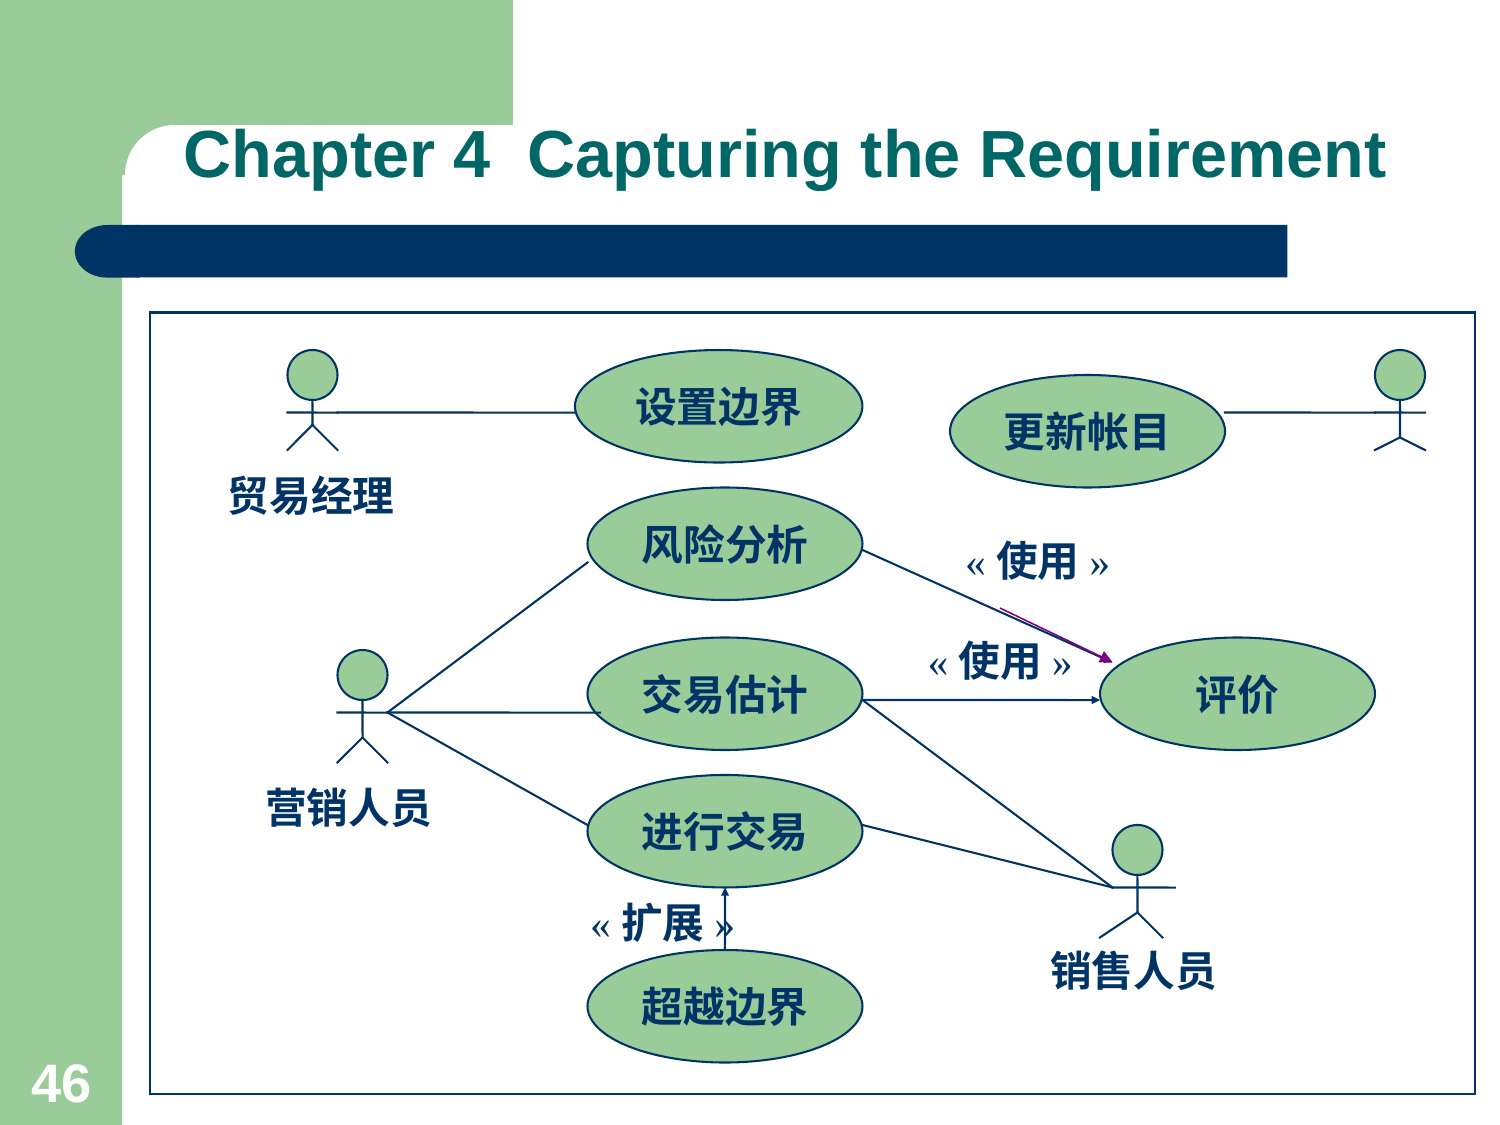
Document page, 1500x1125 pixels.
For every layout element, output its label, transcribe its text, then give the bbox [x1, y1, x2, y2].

title Chapter 4 Capturing the Requirement [149, 62, 1463, 201]
slide_number 46 [13, 1040, 111, 1122]
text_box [999, 607, 1113, 663]
list [149, 312, 1476, 1095]
